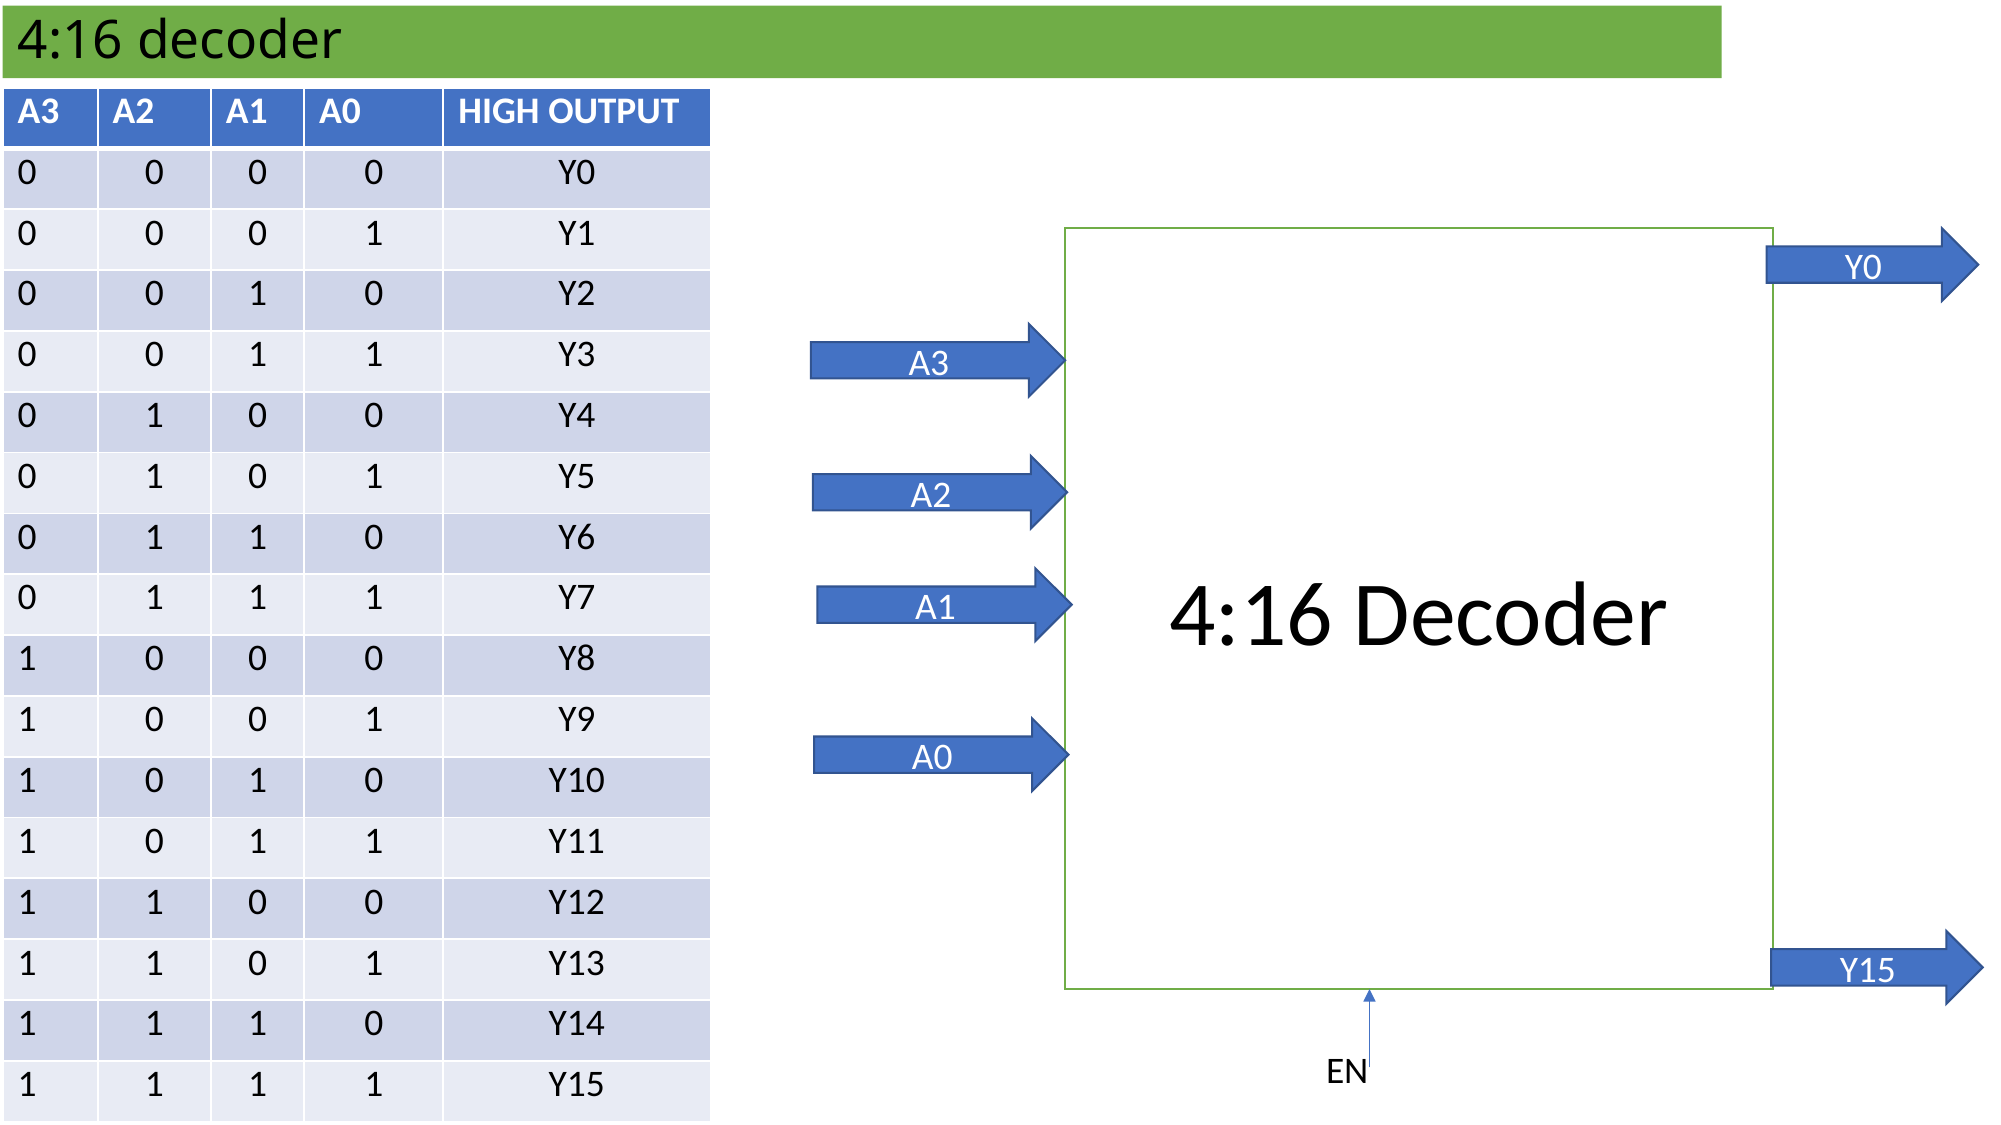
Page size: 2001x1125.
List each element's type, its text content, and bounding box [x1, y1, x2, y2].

table_cell Y12 [444, 879, 710, 938]
table_cell 0 [212, 453, 303, 513]
table_cell 1 [212, 818, 303, 877]
table_cell Y15 [444, 1062, 710, 1121]
table_cell 0 [99, 151, 210, 208]
table_cell 0 [4, 453, 97, 513]
table_cell 0 [305, 1001, 442, 1060]
table_cell 0 [305, 514, 442, 573]
table_cell 1 [305, 818, 442, 877]
table_cell 1 [212, 514, 303, 573]
table_cell 1 [212, 332, 303, 391]
table_cell 1 [99, 514, 210, 573]
table_cell 0 [212, 151, 303, 208]
table_cell Y9 [444, 697, 710, 756]
table_header A1 [212, 89, 303, 146]
table_cell 1 [212, 271, 303, 330]
table_cell 1 [212, 1062, 303, 1121]
table_cell 1 [4, 818, 97, 877]
table_cell 0 [305, 151, 442, 208]
table_cell Y3 [444, 332, 710, 391]
table_cell 0 [212, 879, 303, 938]
table_cell 1 [99, 1001, 210, 1060]
table_cell 0 [4, 332, 97, 391]
table_cell Y1 [444, 210, 710, 269]
table_cell 0 [4, 575, 97, 634]
table_cell 0 [99, 818, 210, 877]
table_cell Y8 [444, 636, 710, 695]
table_cell 0 [99, 271, 210, 330]
table_cell 1 [4, 879, 97, 938]
table_cell 1 [4, 636, 97, 695]
table_cell 0 [305, 393, 442, 452]
table_cell 0 [305, 636, 442, 695]
table_header HIGH OUTPUT [444, 89, 710, 146]
table_cell 1 [305, 697, 442, 756]
table_cell 1 [4, 1062, 97, 1121]
table_cell Y5 [444, 453, 710, 513]
table_cell Y2 [444, 271, 710, 330]
table_cell 1 [4, 758, 97, 817]
table_cell Y14 [444, 1001, 710, 1060]
text_box EN [1311, 1039, 1384, 1099]
table_cell Y6 [444, 514, 710, 573]
table_cell 1 [305, 453, 442, 513]
table_cell Y7 [444, 575, 710, 634]
table_cell 0 [305, 271, 442, 330]
text_box A2 [811, 453, 1069, 532]
text_box A1 [816, 565, 1074, 644]
table_header A2 [99, 89, 210, 146]
table_cell 1 [99, 1062, 210, 1121]
text_box 4:16 Decoder [1064, 227, 1774, 990]
table_cell 1 [4, 940, 97, 999]
table_cell 1 [305, 1062, 442, 1121]
table_cell 0 [212, 210, 303, 269]
table_cell 1 [99, 393, 210, 452]
table_cell 0 [212, 697, 303, 756]
table_cell Y4 [444, 393, 710, 452]
title 4:16 decoder [2, 5, 1722, 79]
table_cell 0 [99, 332, 210, 391]
table_cell 1 [305, 575, 442, 634]
text_box A3 [809, 321, 1067, 400]
table_cell 1 [212, 1001, 303, 1060]
table_cell 1 [212, 575, 303, 634]
table_cell Y0 [444, 151, 710, 208]
table_cell 1 [305, 210, 442, 269]
table_cell 0 [212, 393, 303, 452]
table_cell 1 [99, 575, 210, 634]
table_cell Y13 [444, 940, 710, 999]
table_cell 1 [4, 1001, 97, 1060]
text_box A0 [813, 715, 1070, 794]
table_cell 1 [4, 697, 97, 756]
table_cell 0 [305, 879, 442, 938]
table_cell 0 [4, 210, 97, 269]
table_cell 1 [99, 879, 210, 938]
table_cell 0 [99, 636, 210, 695]
table_cell 0 [212, 940, 303, 999]
text_box Y15 [1770, 928, 1985, 1007]
table_cell 0 [212, 636, 303, 695]
table_header A0 [305, 89, 442, 146]
text_box Y0 [1765, 225, 1980, 304]
table_cell 1 [212, 758, 303, 817]
table_cell 0 [4, 514, 97, 573]
table_cell 0 [99, 758, 210, 817]
table_cell 0 [4, 151, 97, 208]
table_cell 0 [99, 697, 210, 756]
table_cell Y10 [444, 758, 710, 817]
table_cell Y11 [444, 818, 710, 877]
table_cell 1 [305, 940, 442, 999]
table_cell 0 [4, 271, 97, 330]
table_cell 1 [99, 453, 210, 513]
table_cell 0 [99, 210, 210, 269]
table_cell 1 [99, 940, 210, 999]
table_cell 0 [4, 393, 97, 452]
table_cell 1 [305, 332, 442, 391]
table_header A3 [4, 89, 97, 146]
table_cell 0 [305, 758, 442, 817]
